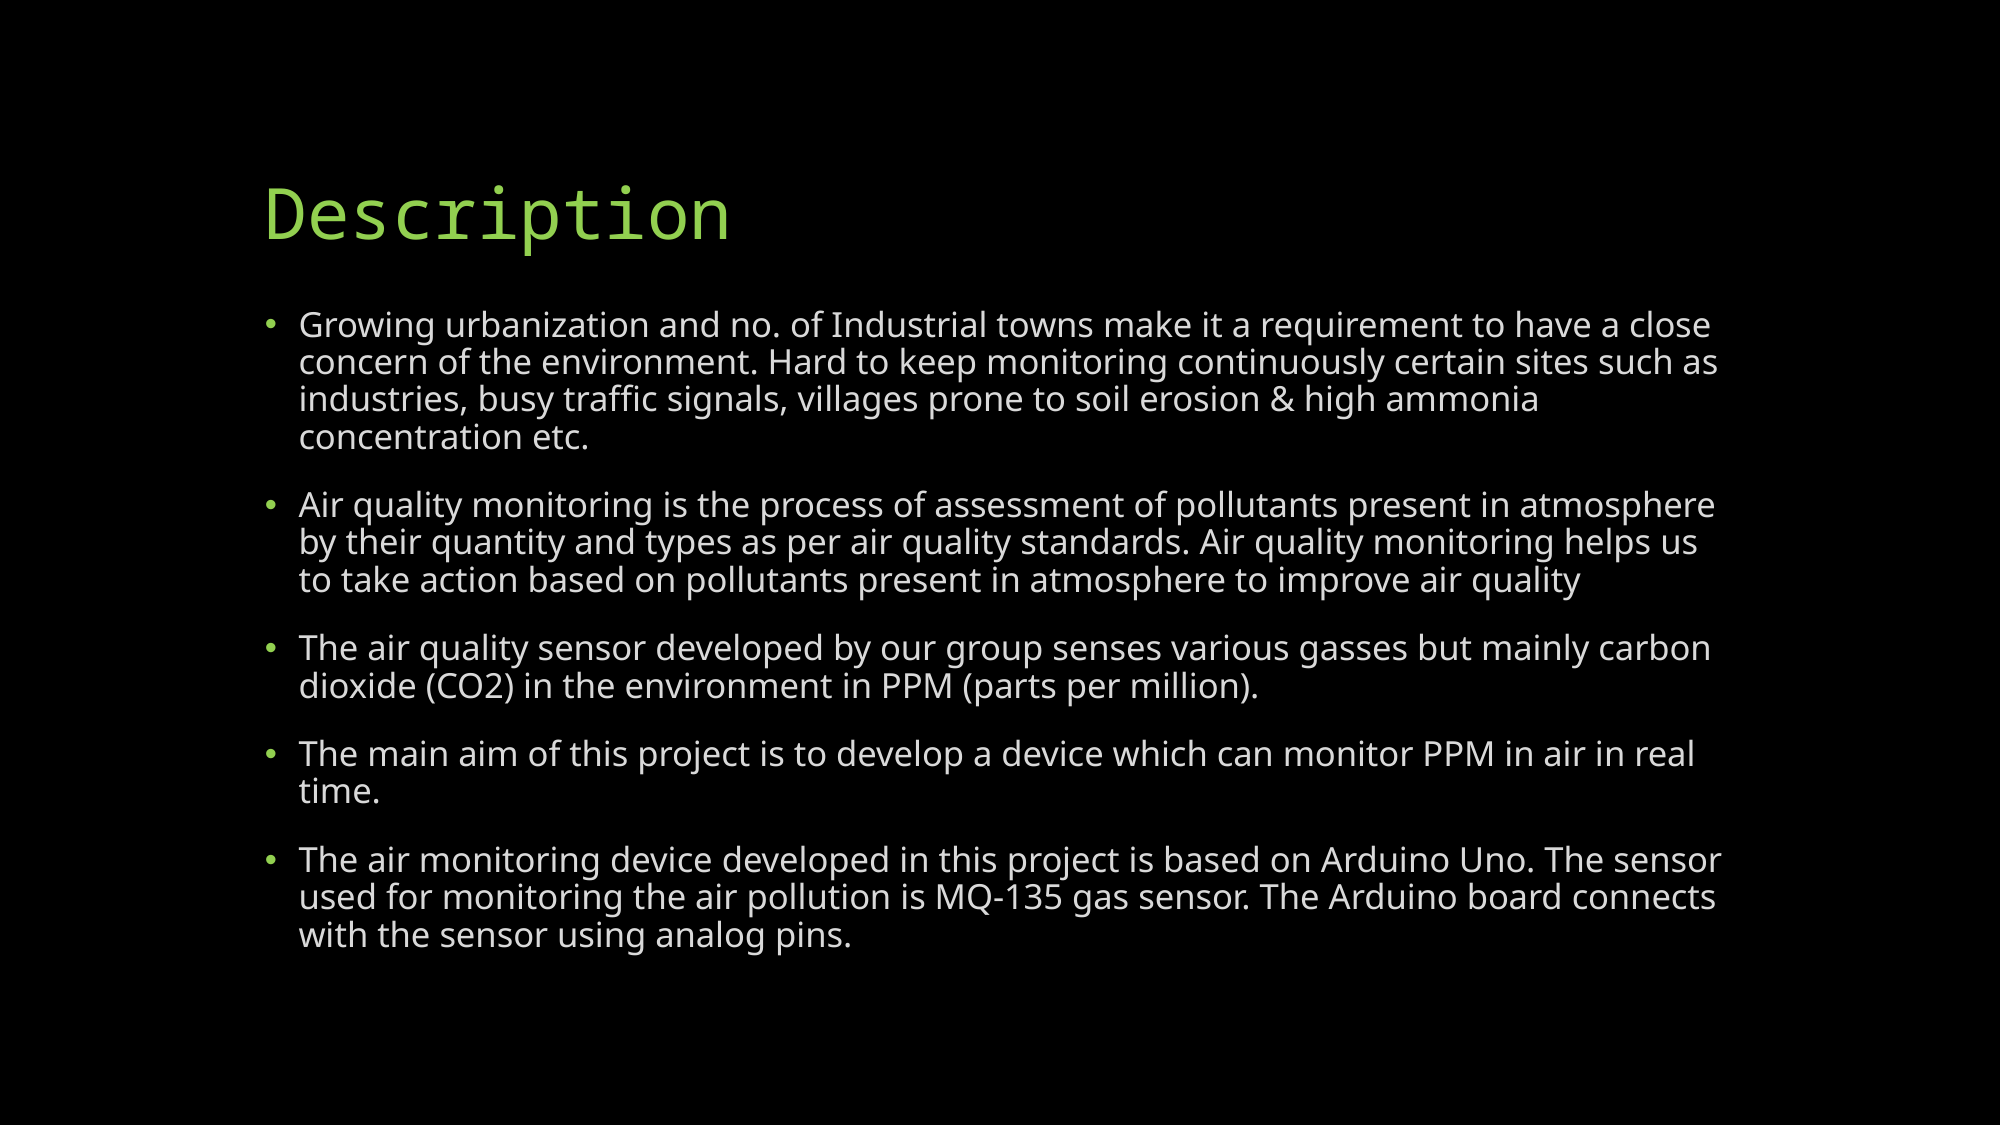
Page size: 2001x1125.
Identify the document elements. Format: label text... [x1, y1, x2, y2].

list Growing urbanization and no. of Industrial towns make it a requirement to have a close concern of the environment. Hard to keep monitoring continuously certain sites such as industries, busy traffic signals, villages prone to soil erosion & high ammonia concentration etc. Air quality monitoring is the process of assessment of pollutants present in atmosphere by their quantity and types as per air quality standards. Air quality monitoring helps us to take action based on pollutants present in atmosphere to improve air quality The air quality sensor developed by our group senses various gasses but mainly carbon dioxide (CO2) in the environment in PPM (parts per million). The main aim of this project is to develop a device which can monitor PPM in air in real time. The air monitoring device developed in this project is based on Arduino Uno. The sensor used for monitoring the air pollution is MQ-135 gas sensor. The Arduino board connects with the sensor using analog pins. [249, 299, 1750, 1000]
title Description [249, 75, 1750, 263]
